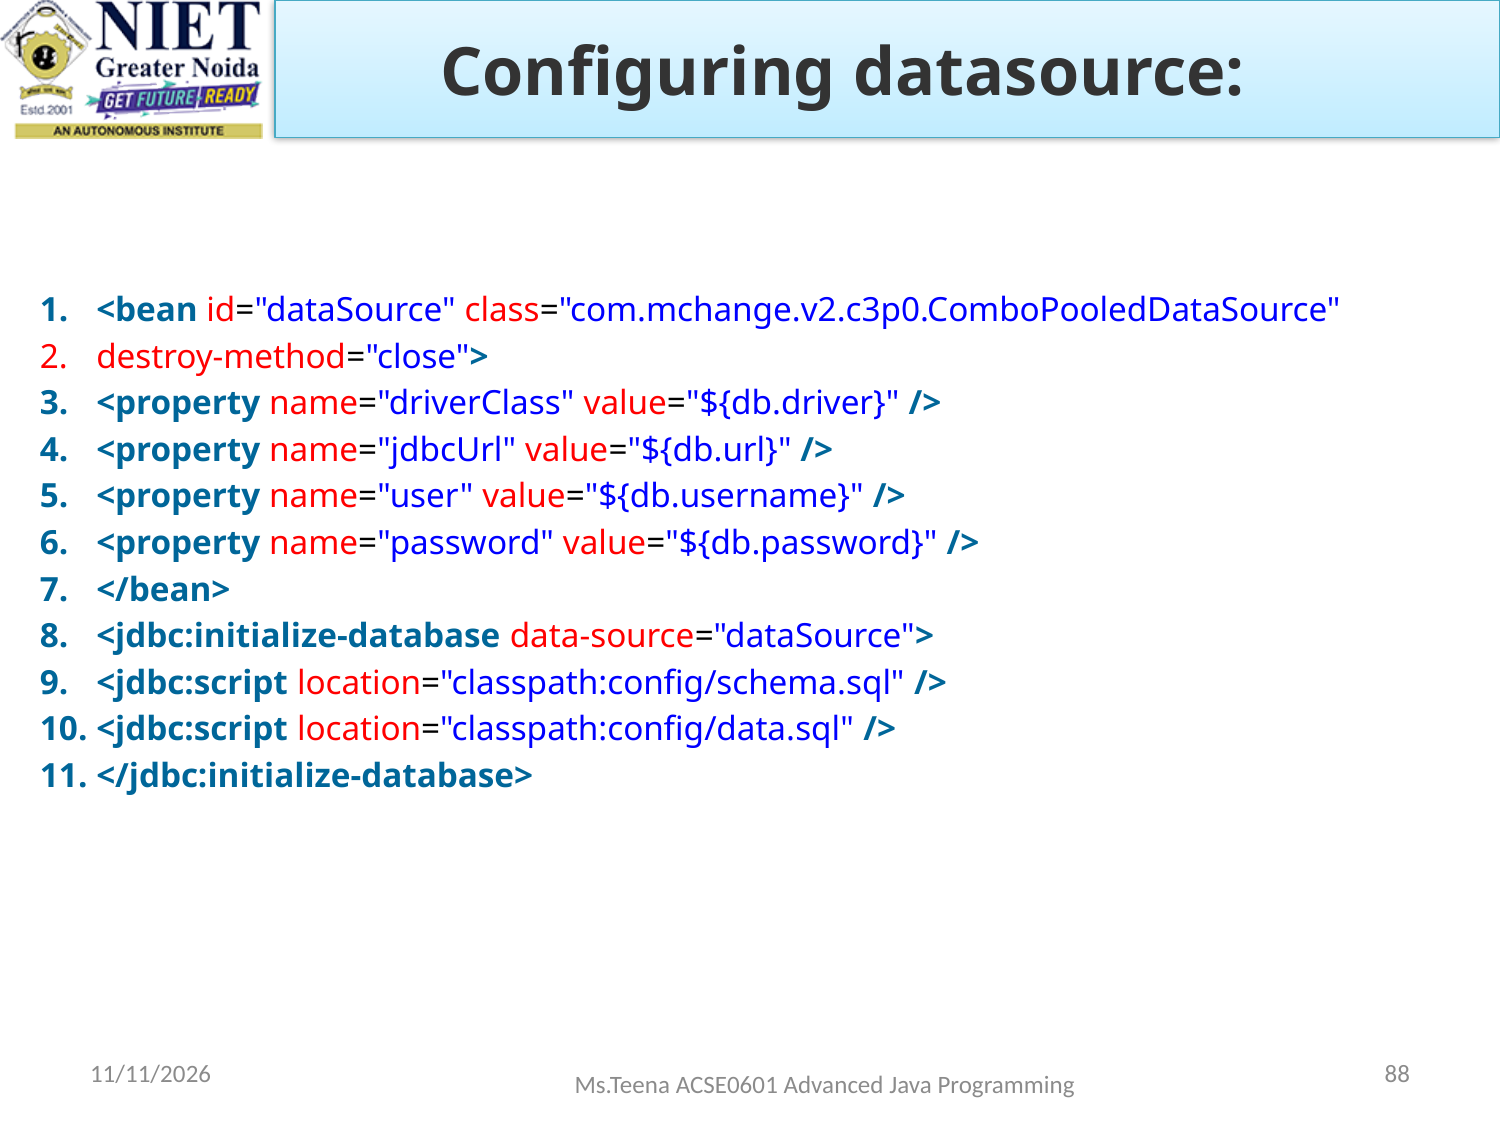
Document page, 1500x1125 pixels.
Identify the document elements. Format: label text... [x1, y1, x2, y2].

text_box Configuring datasource: [274, 0, 1500, 138]
footer Ms.Teena ACSE0601 Advanced Java Programming [412, 1042, 1238, 1125]
picture [0, 0, 263, 140]
list <bean id="dataSource" class="com.mchange.v2.c3p0.ComboPooledDataSource" destroy-method="close"> <property name="driverClass" value="${db.driver}" /> <property name="jdbcUrl" value="${db.url}" /> <property name="user" value="${db.username}" /> <property name="password" value="${db.password}" /> </bean> <jdbc:initialize-database data-source="dataSource"> <jdbc:script location="classpath:config/schema.sql" /> <jdbc:script location="classpath:config/data.sql" /> </jdbc:initialize-database> [24, 187, 1475, 1043]
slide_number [75, 1042, 412, 1103]
slide_number 88 [1238, 1042, 1425, 1103]
